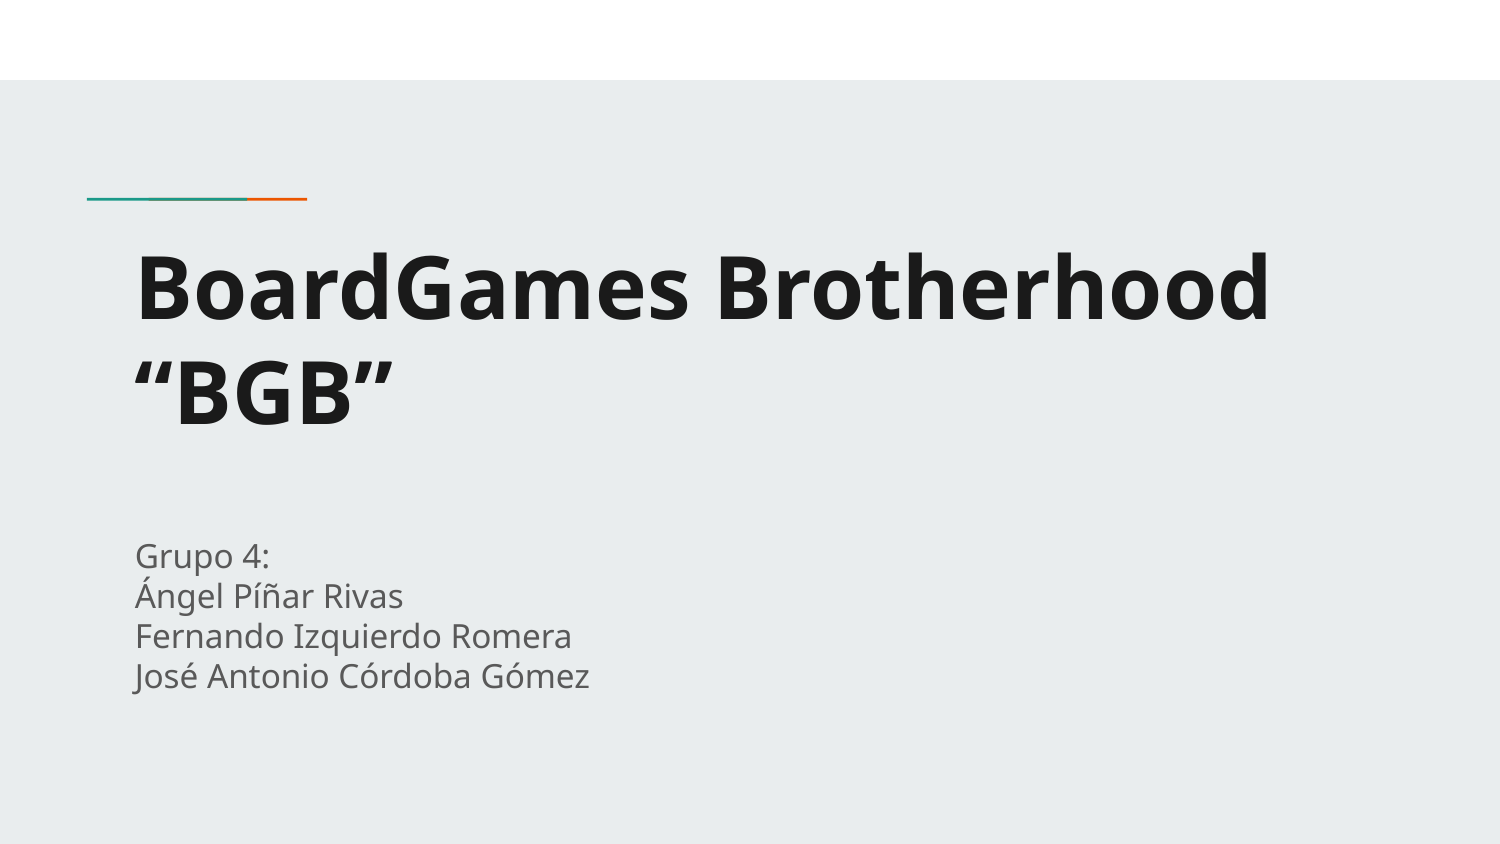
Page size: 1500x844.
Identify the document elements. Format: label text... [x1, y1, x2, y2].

title BoardGames Brotherhood “BGB” [119, 216, 1381, 490]
subtitle Grupo 4: Ángel Píñar Rivas Fernando Izquierdo Romera José Antonio Córdoba Gómez [119, 520, 1381, 725]
